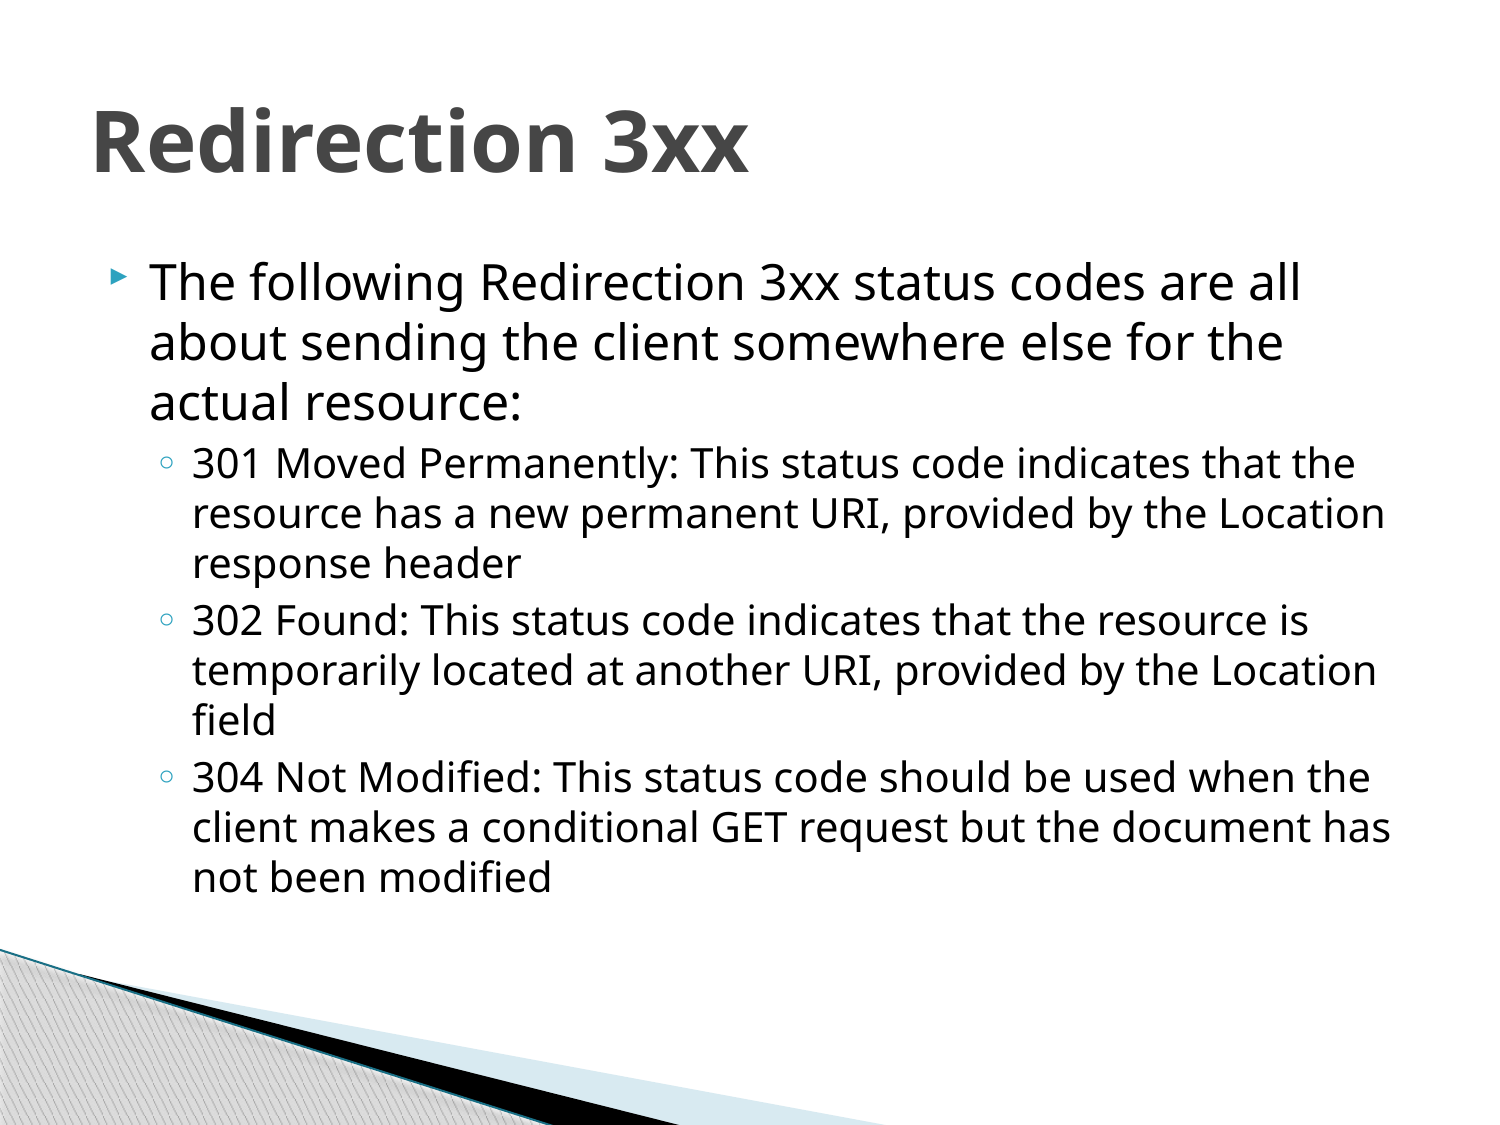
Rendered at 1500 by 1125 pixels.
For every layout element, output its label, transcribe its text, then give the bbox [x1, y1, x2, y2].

title Redirection 3xx [75, 45, 1425, 233]
list The following Redirection 3xx status codes are all about sending the client somewhere else for the actual resource: 301 Moved Permanently: This status code indicates that the resource has a new permanent URI, provided by the Location response header 302 Found: This status code indicates that the resource is temporarily located at another URI, provided by the Location field 304 Not Modified: This status code should be used when the client makes a conditional GET request but the document has not been modified [75, 242, 1425, 986]
